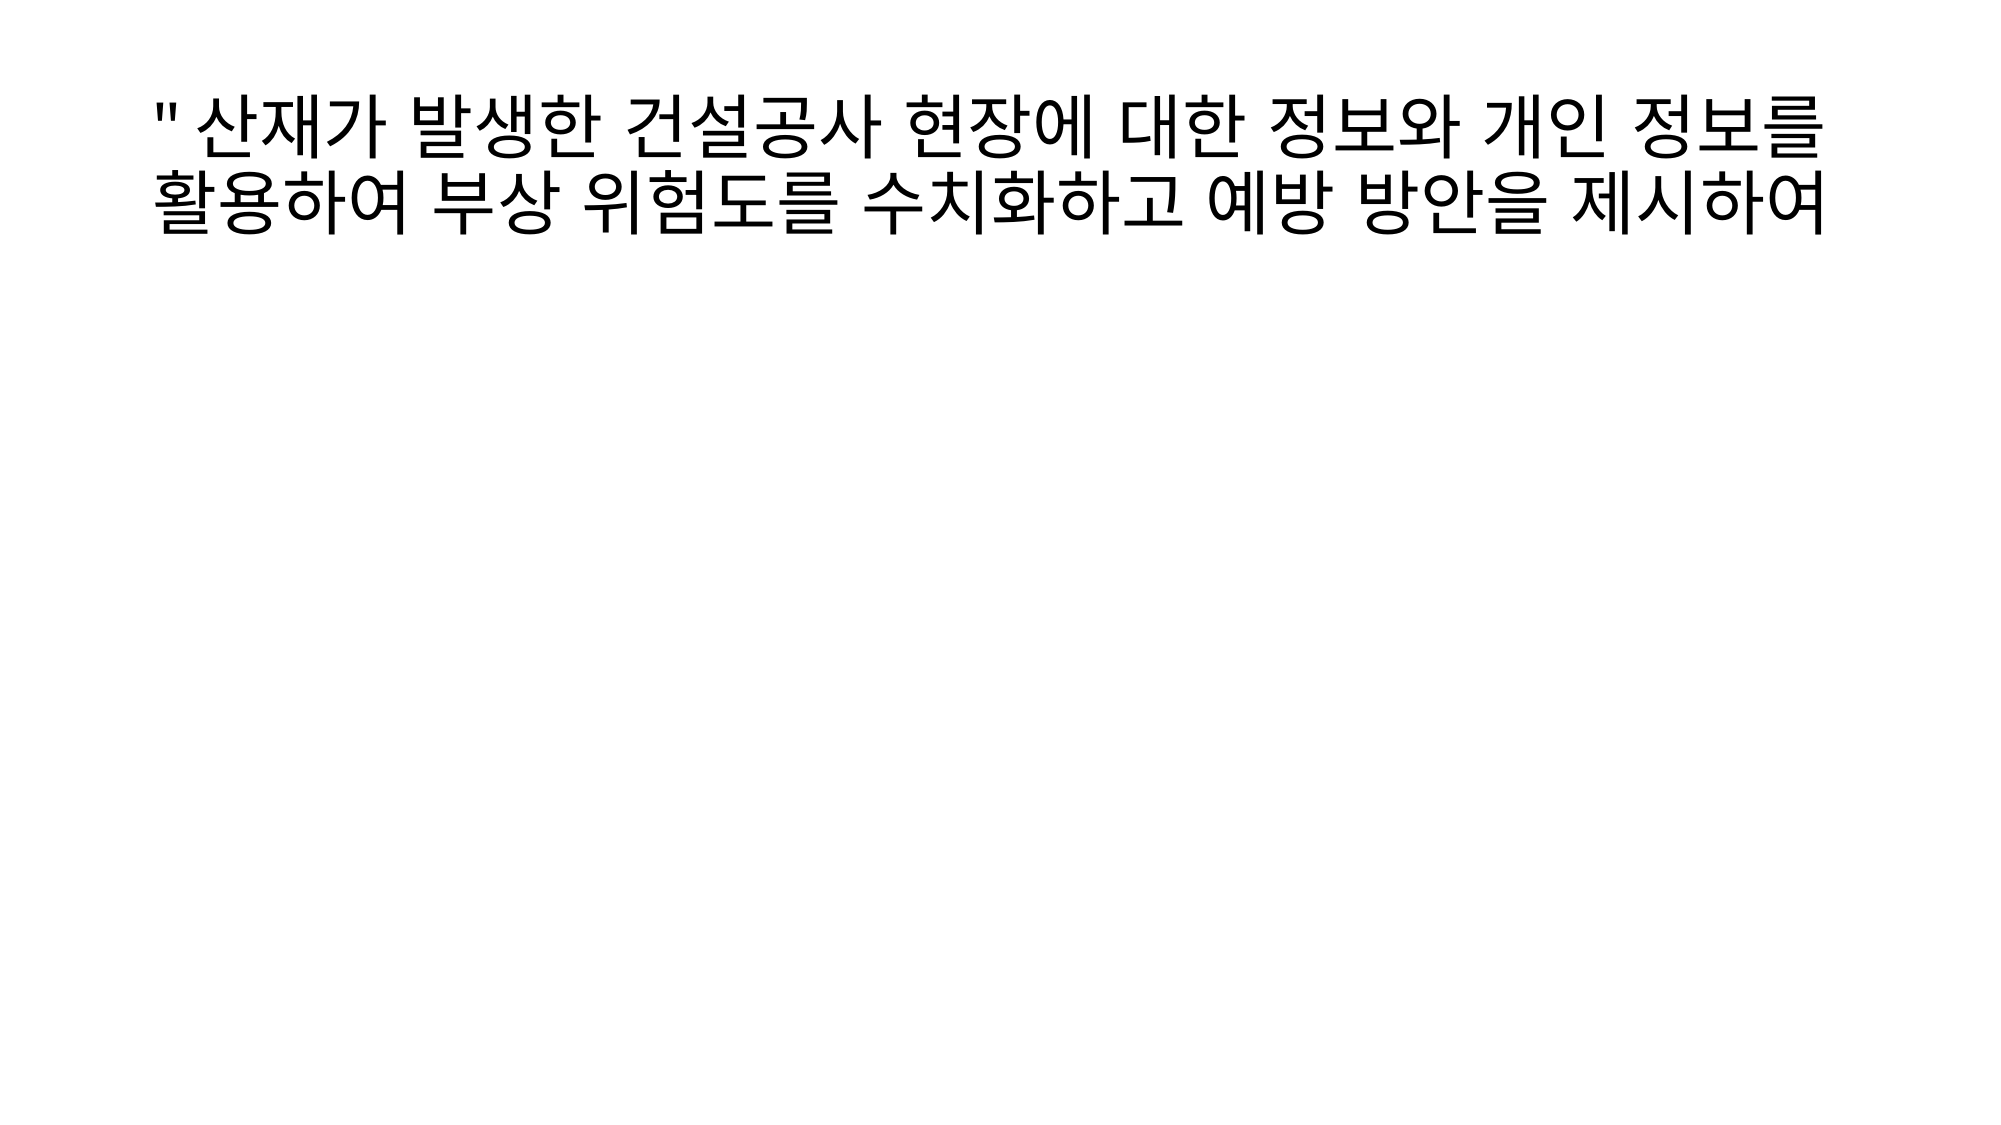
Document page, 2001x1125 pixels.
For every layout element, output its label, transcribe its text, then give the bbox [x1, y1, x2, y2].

title "산재가 발생한 건설공사 현장에 대한 정보와 개인 정보를 활용하여 부상 위험도를 수치화하고 예방 방안을 제시하여 [137, 59, 1863, 278]
